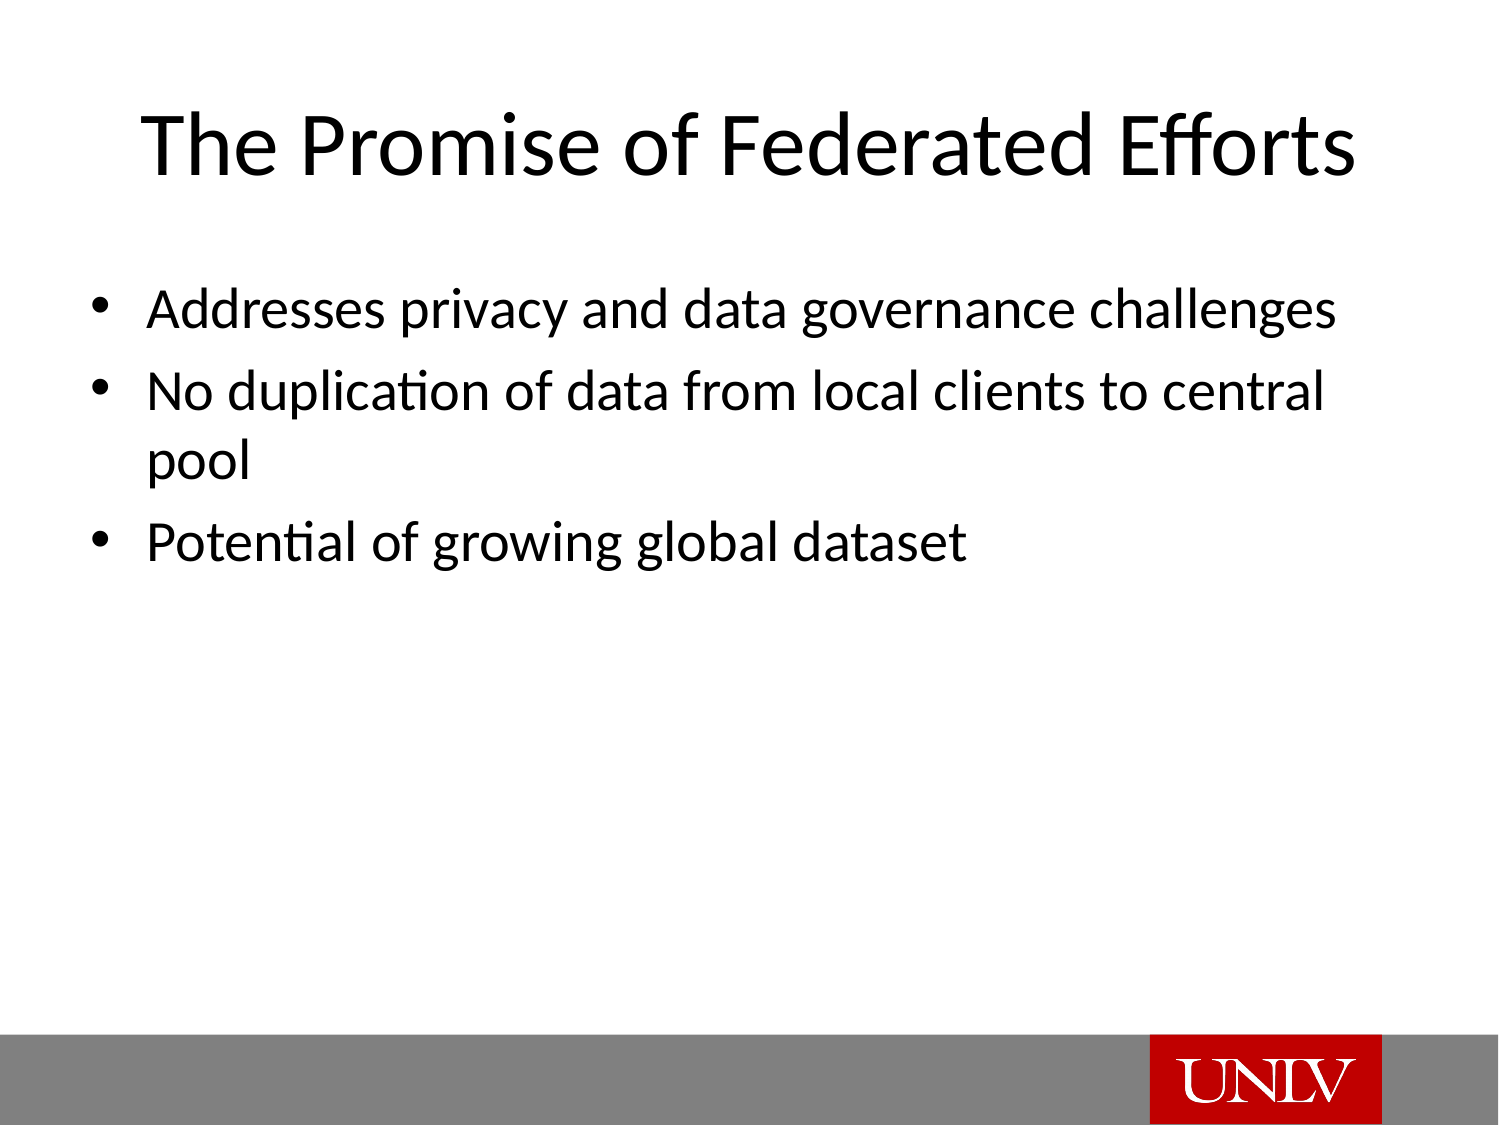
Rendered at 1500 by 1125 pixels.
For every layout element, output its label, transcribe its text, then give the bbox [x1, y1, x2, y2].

text_box [0, 1032, 1151, 1125]
text_box [1380, 1032, 1500, 1125]
list Addresses privacy and data governance challenges No duplication of data from local clients to central pool Potential of growing global dataset [75, 262, 1425, 1005]
title The Promise of Federated Efforts [75, 45, 1425, 233]
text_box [1149, 1034, 1383, 1125]
